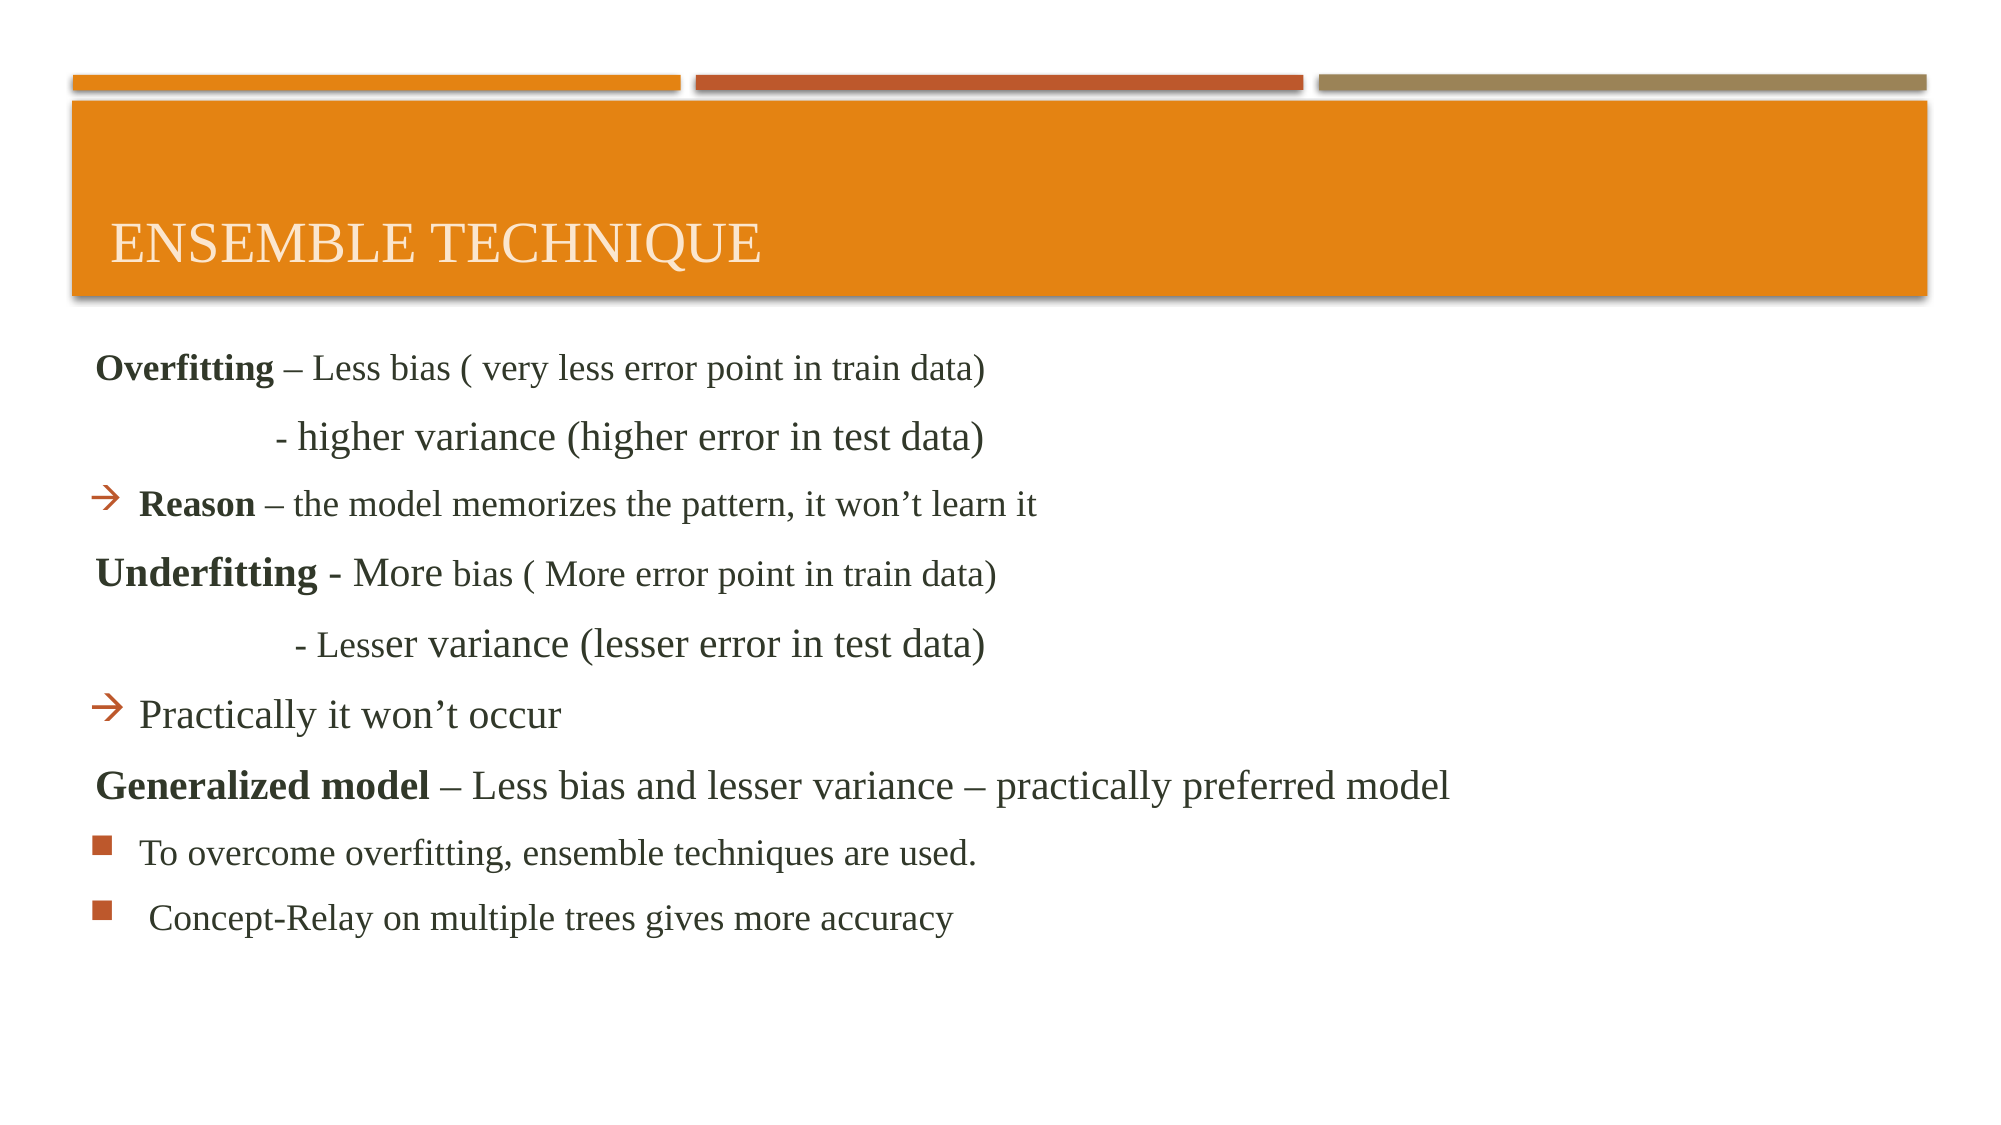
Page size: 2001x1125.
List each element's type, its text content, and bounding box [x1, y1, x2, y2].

title Ensemble technique [95, 115, 1905, 282]
list Overfitting – Less bias ( very less error point in train data) - higher variance (higher error in test data) Reason – the model memorizes the pattern, it won’t learn it Underfitting - More bias ( More error point in train data) - Lesser variance (lesser error in test data) Practically it won’t occur Generalized model – Less bias and lesser variance – practically preferred model To overcome overfitting, ensemble techniques are used. Concept-Relay on multiple trees gives more accuracy [73, 323, 1937, 1029]
